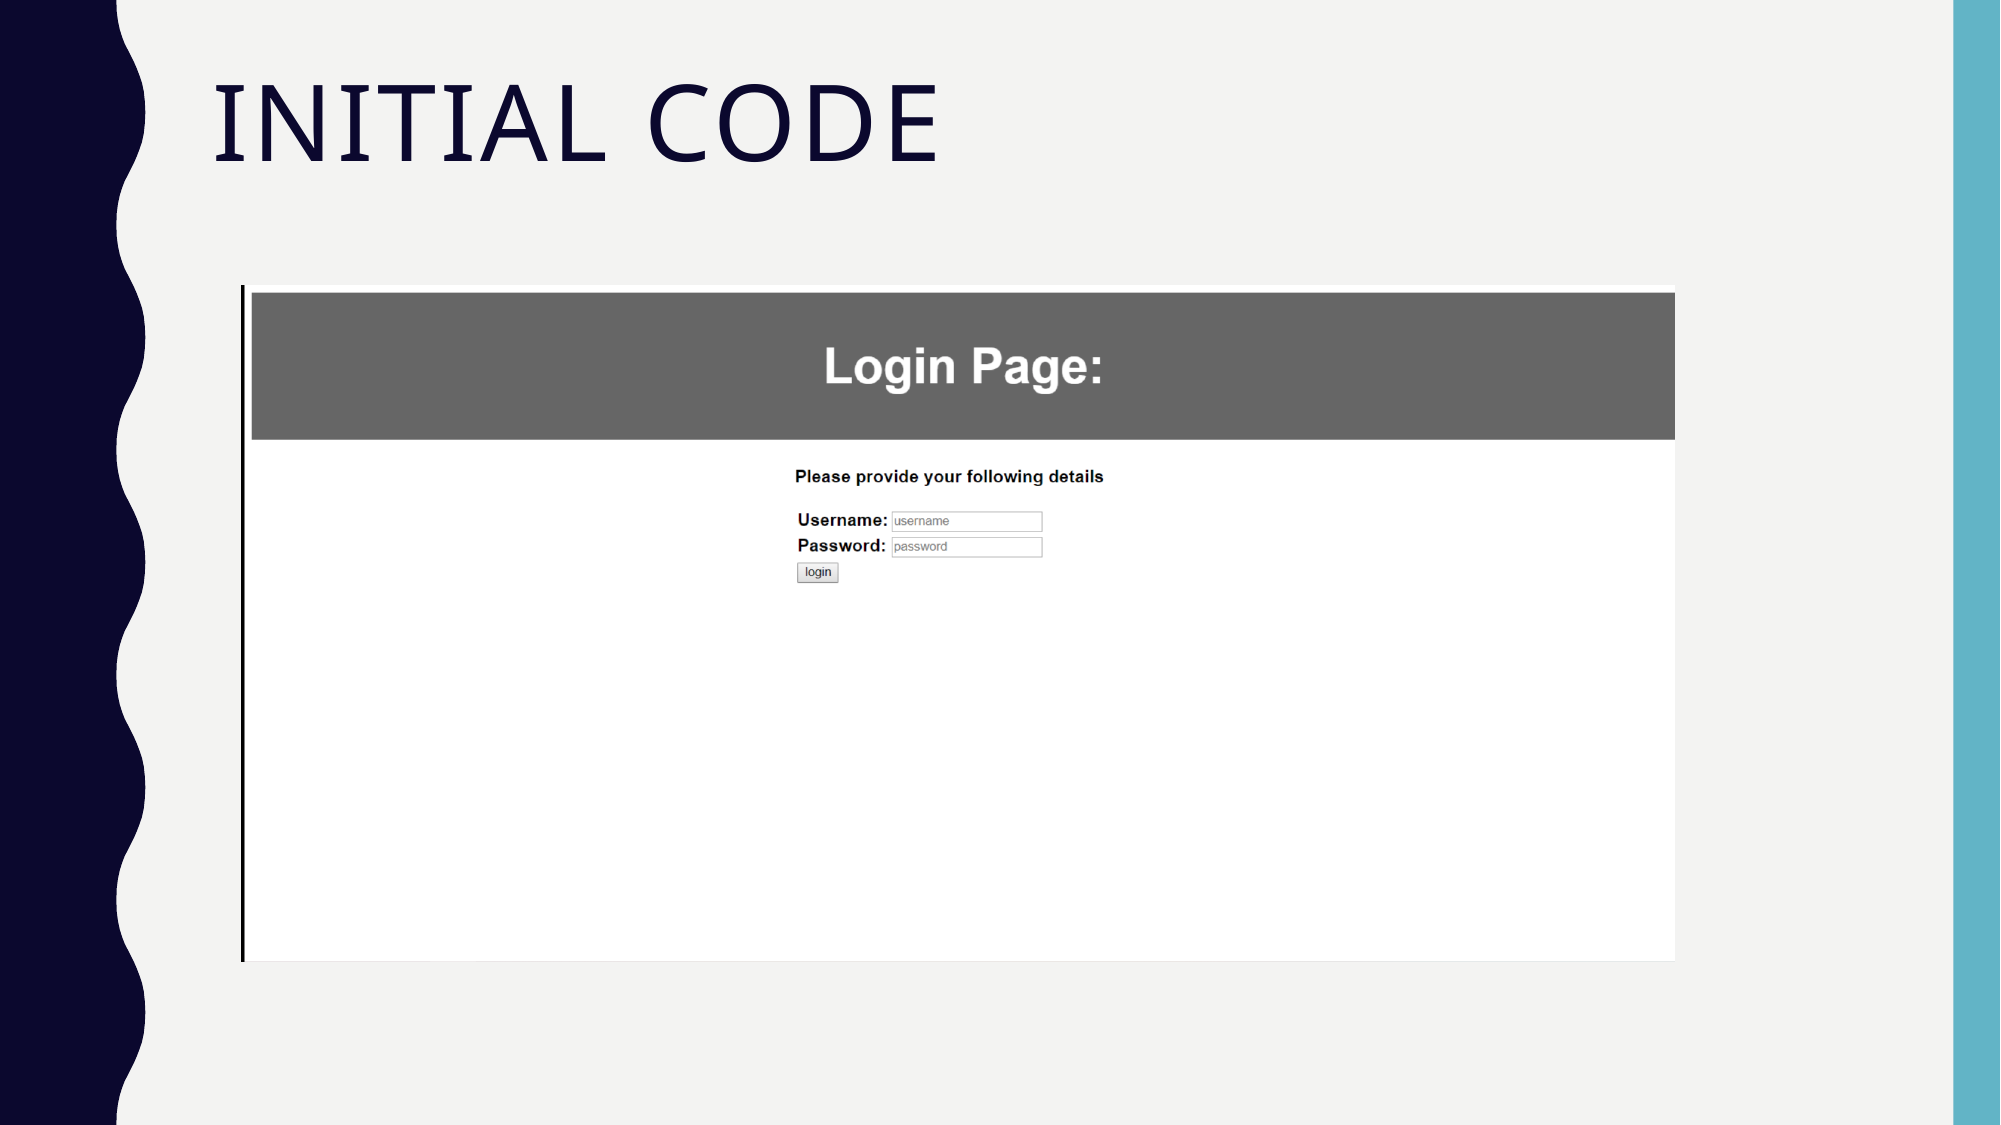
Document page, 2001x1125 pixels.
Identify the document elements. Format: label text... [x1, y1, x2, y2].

title Initial code [204, 62, 1876, 308]
picture [241, 284, 1676, 962]
